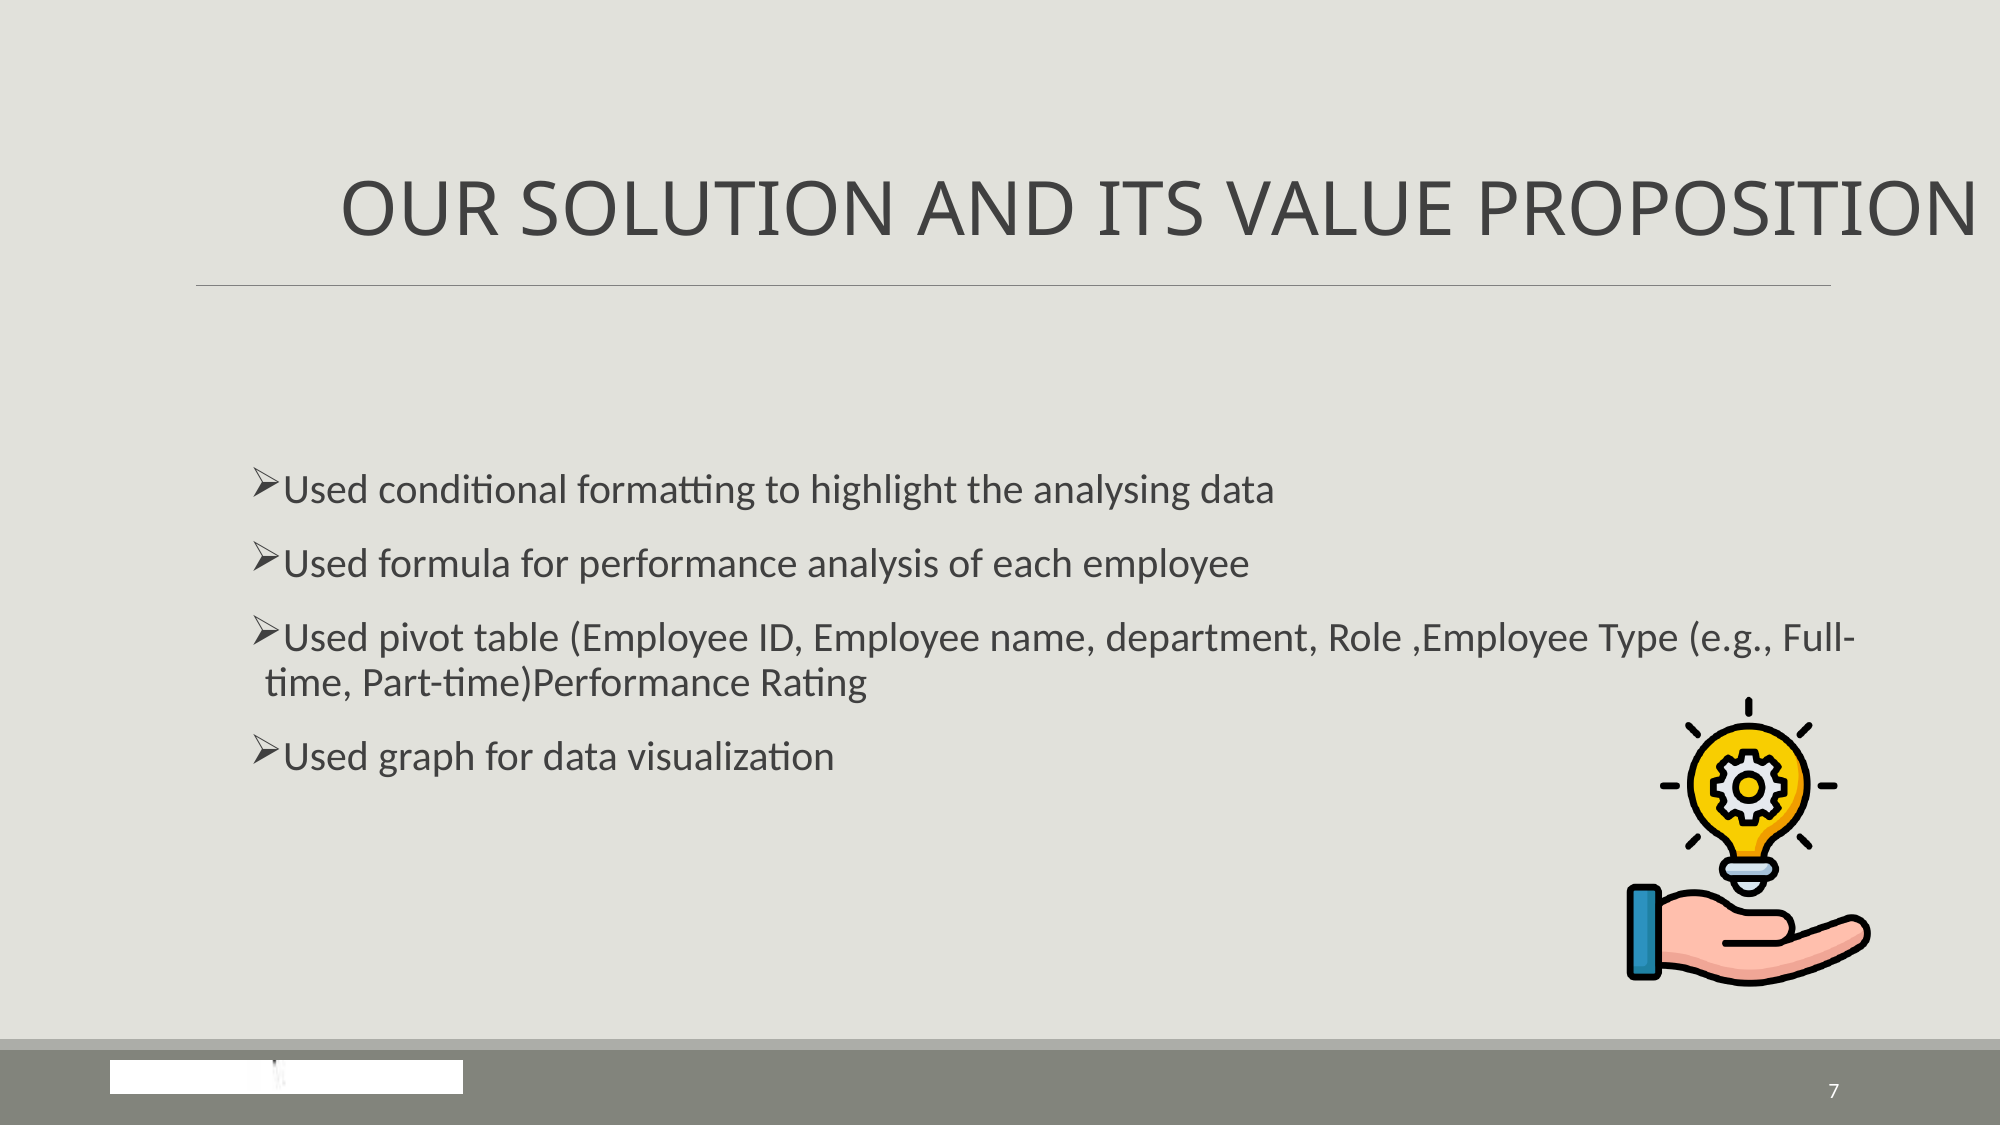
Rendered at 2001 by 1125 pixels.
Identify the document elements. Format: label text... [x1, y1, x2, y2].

picture [1597, 691, 1899, 993]
picture [110, 1060, 463, 1095]
list Used conditional formatting to highlight the analysing data Used formula for performance analysis of each employee Used pivot table (Employee ID, Employee name, department, Role ,Employee Type (e.g., Full-time, Part-time)Performance Rating Used graph for data visualization [249, 459, 1900, 1120]
slide_number 7 [1624, 1001, 1840, 1125]
title OUR SOLUTION AND ITS VALUE PROPOSITION [337, 109, 1988, 300]
